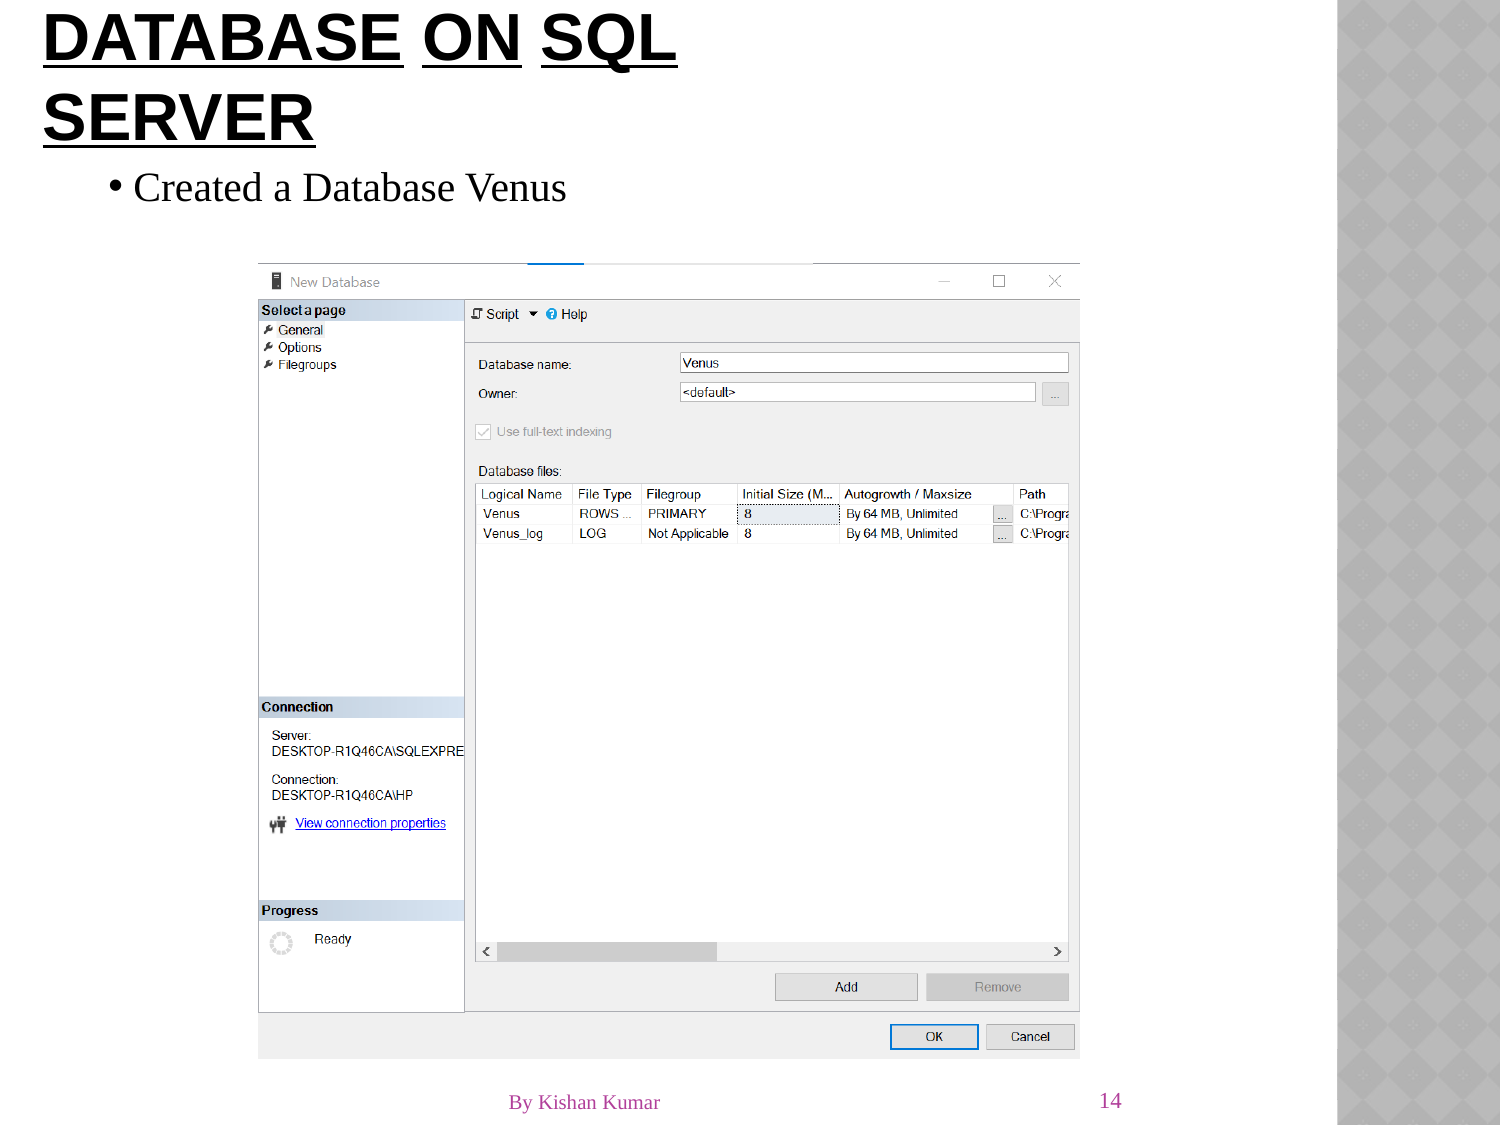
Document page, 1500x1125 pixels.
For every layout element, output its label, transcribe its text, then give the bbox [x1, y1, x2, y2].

text_box Created a Database Venus [93, 152, 1172, 218]
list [257, 263, 1080, 1060]
footer By Kishan Kumar [75, 1075, 675, 1114]
slide_number 14 [1025, 1075, 1122, 1113]
title Database on SQL Server [35, 35, 914, 155]
